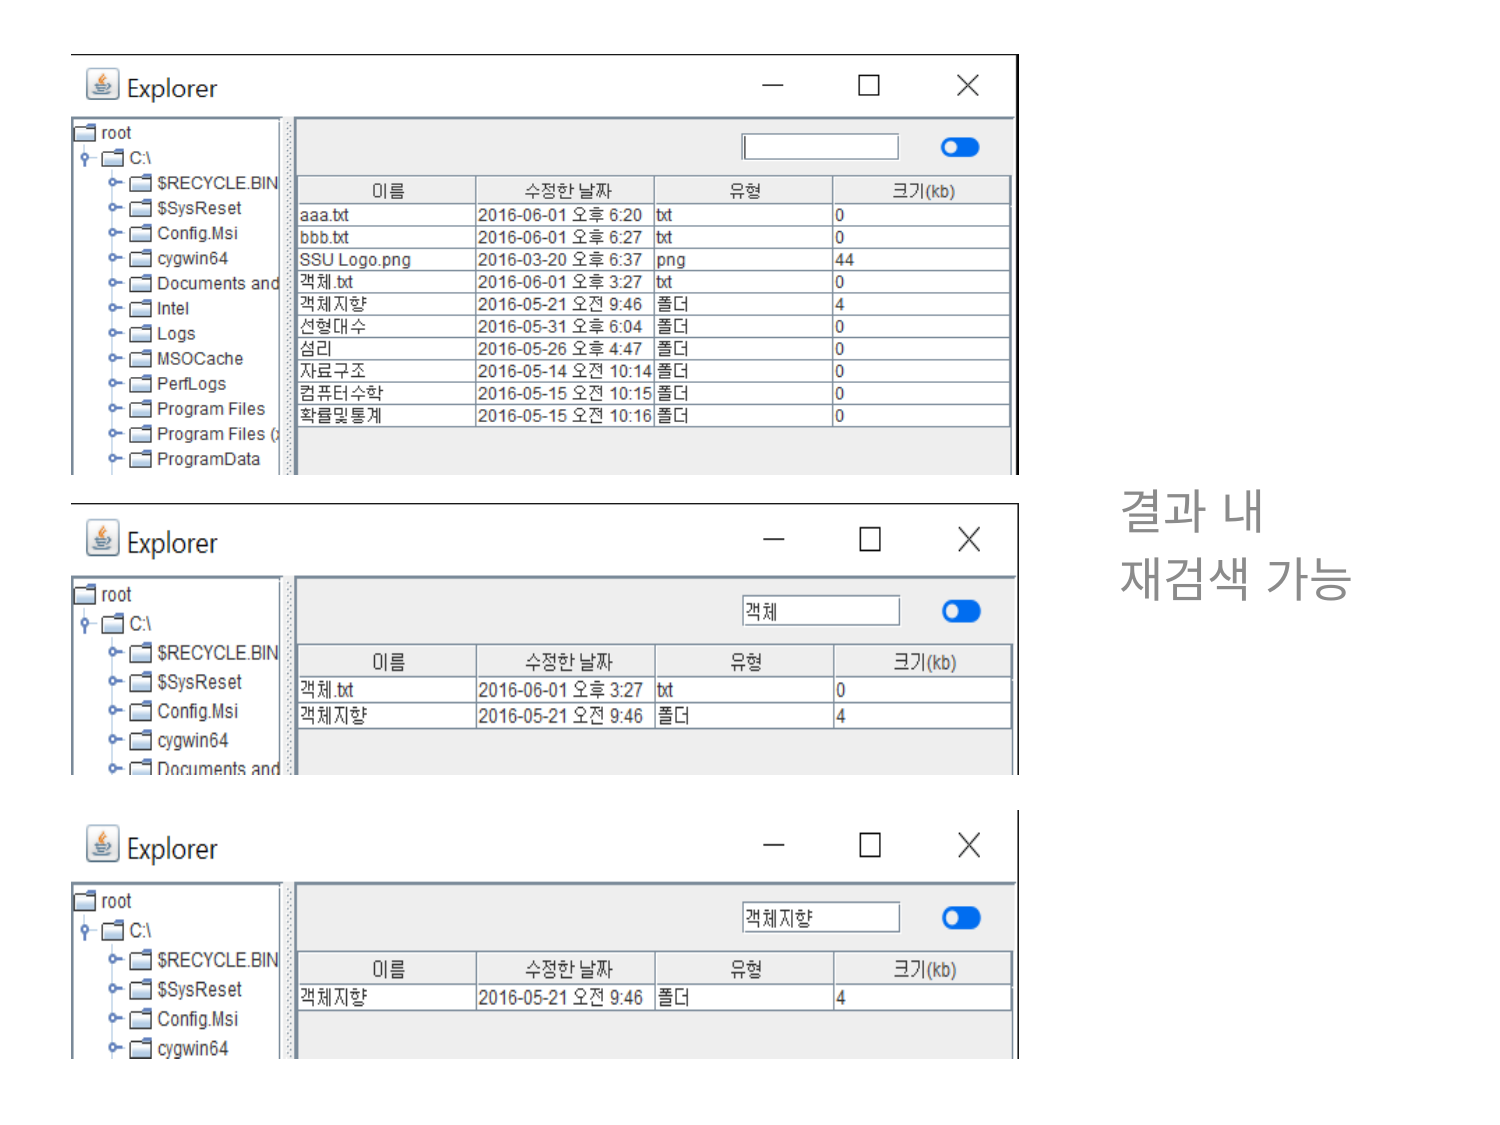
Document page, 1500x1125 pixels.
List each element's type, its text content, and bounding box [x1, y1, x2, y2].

subtitle 결과 내 재검색 가능 [1104, 474, 1424, 617]
picture [71, 810, 1019, 1059]
picture [71, 54, 1019, 476]
picture [71, 503, 1019, 776]
